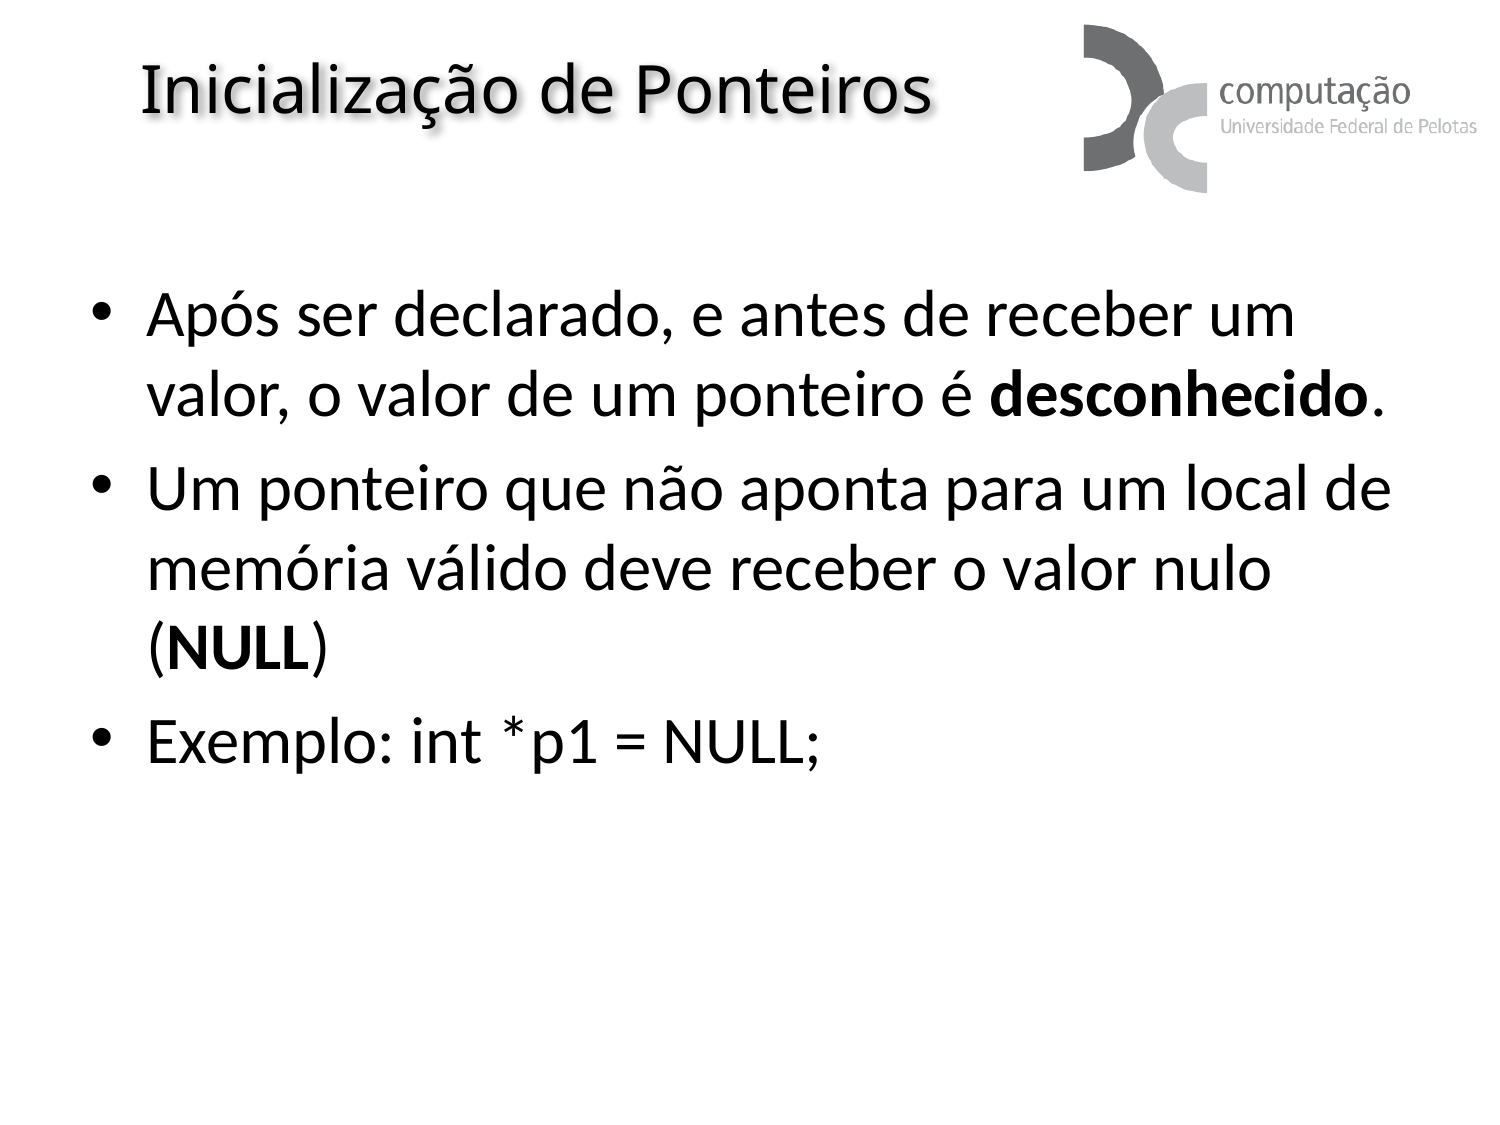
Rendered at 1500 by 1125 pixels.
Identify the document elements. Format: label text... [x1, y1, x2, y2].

picture [1077, 20, 1480, 197]
list Após ser declarado, e antes de receber um valor, o valor de um ponteiro é desconhecido. Um ponteiro que não aponta para um local de memória válido deve receber o valor nulo (NULL) Exemplo: int *p1 = NULL; [75, 262, 1425, 1005]
title Inicialização de Ponteiros [0, 23, 1075, 149]
